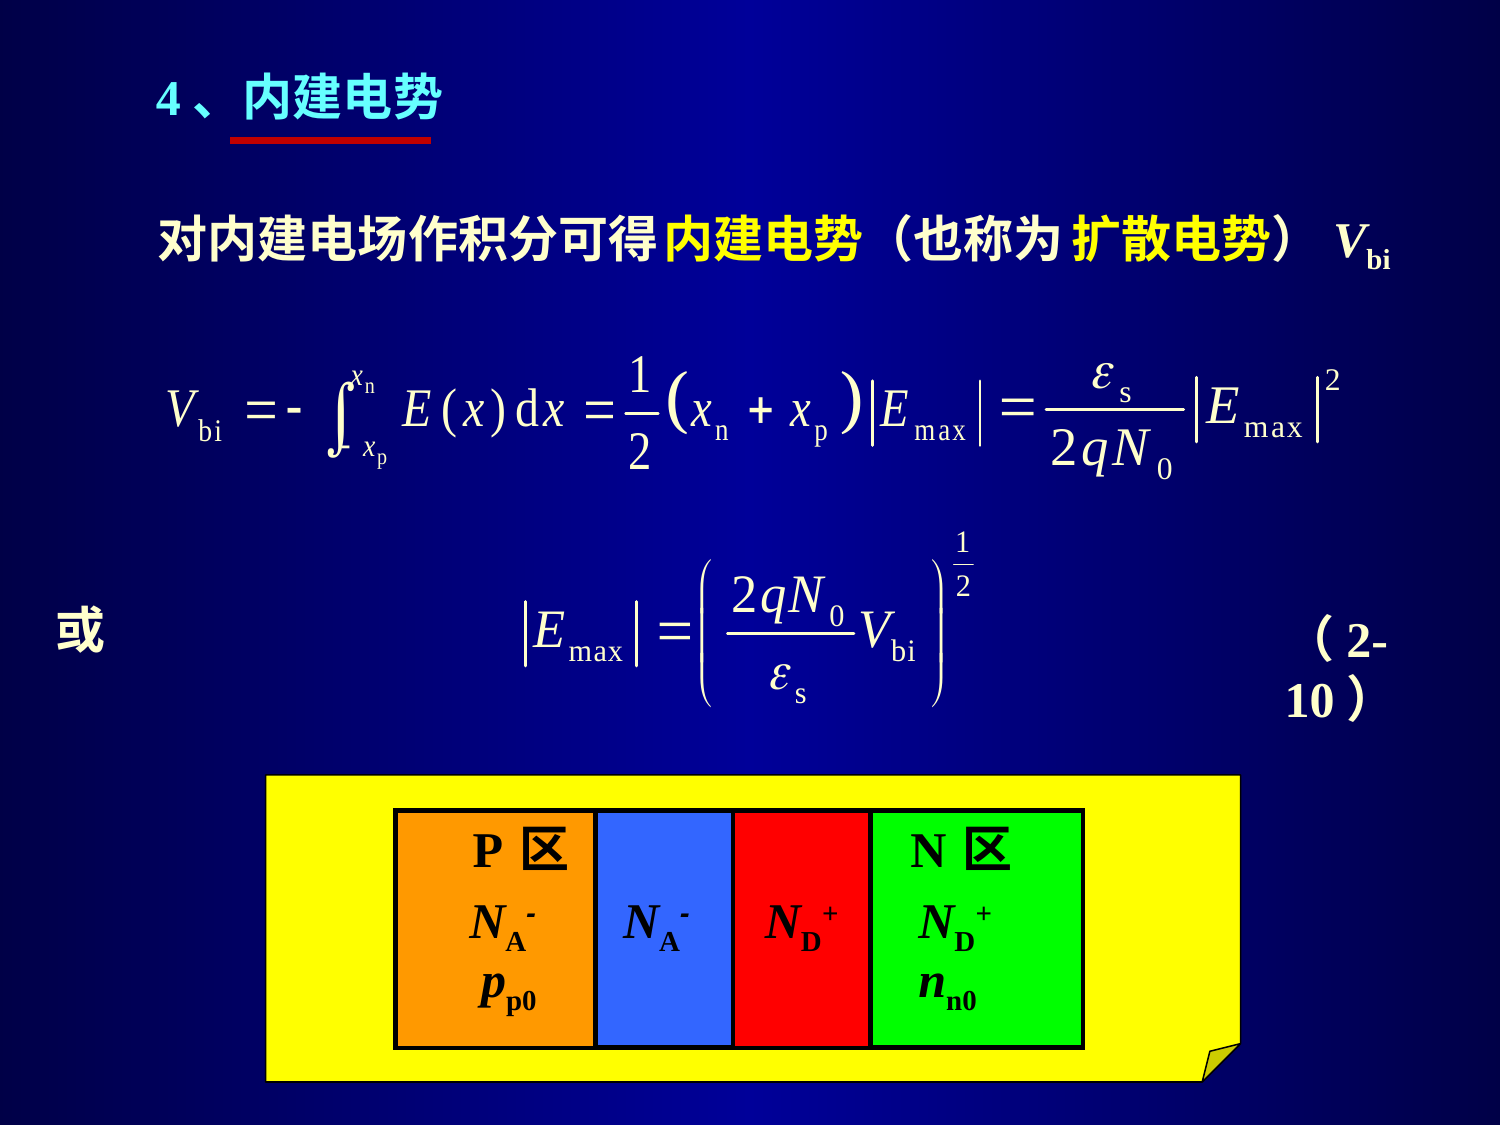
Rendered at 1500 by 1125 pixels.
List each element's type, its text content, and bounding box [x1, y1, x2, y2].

text_box 4、内建电势 [41, 57, 879, 133]
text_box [987, 336, 1350, 489]
text_box （2-10） [1269, 599, 1500, 735]
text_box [573, 340, 983, 479]
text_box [265, 774, 1241, 1083]
text_box 或 [41, 591, 204, 667]
text_box 对内建电场作积分可得 内建电势（也称为 扩散电势）Vbi [41, 199, 1451, 343]
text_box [513, 516, 981, 717]
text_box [162, 349, 568, 479]
